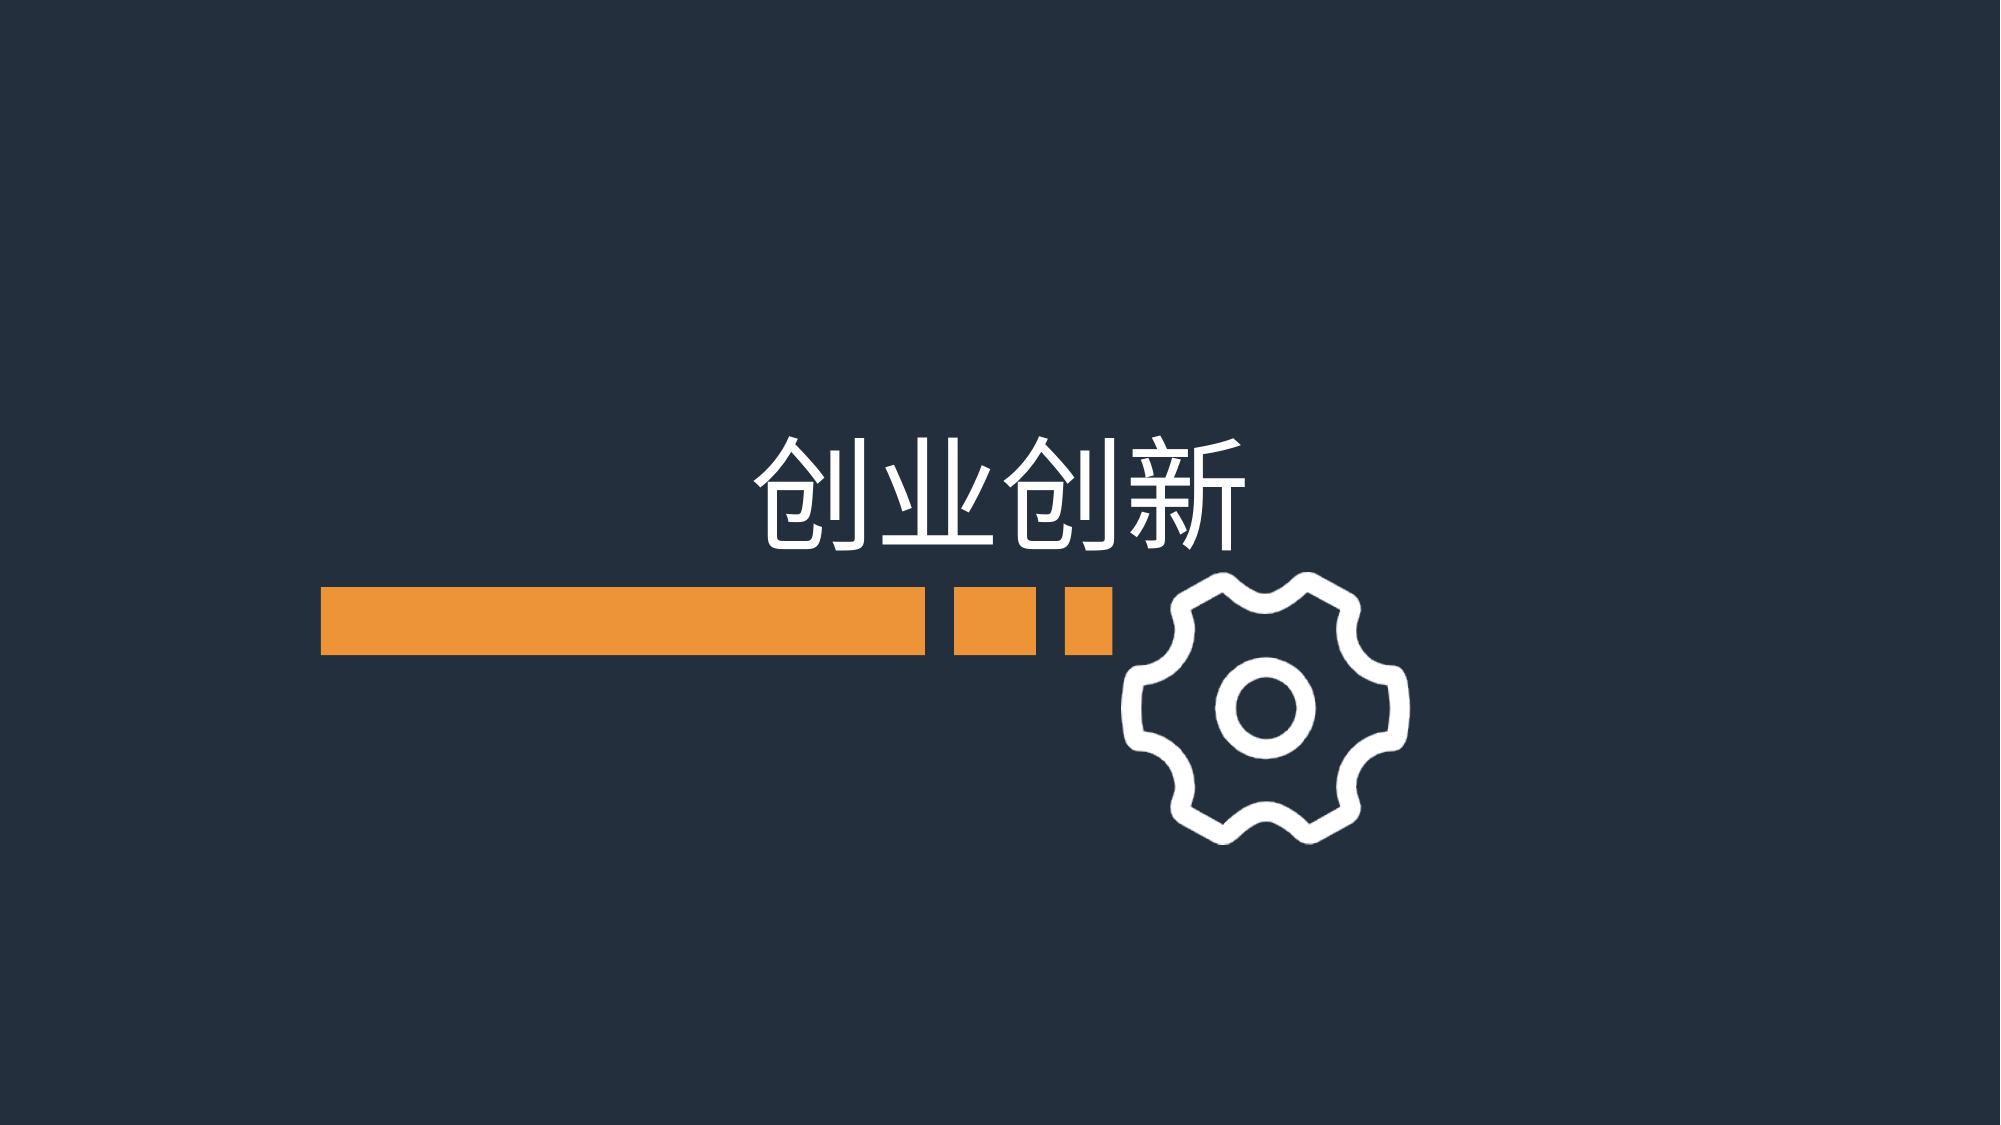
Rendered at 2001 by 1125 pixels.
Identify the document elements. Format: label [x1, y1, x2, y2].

text_box [320, 587, 1113, 656]
picture [0, 0, 2000, 1125]
